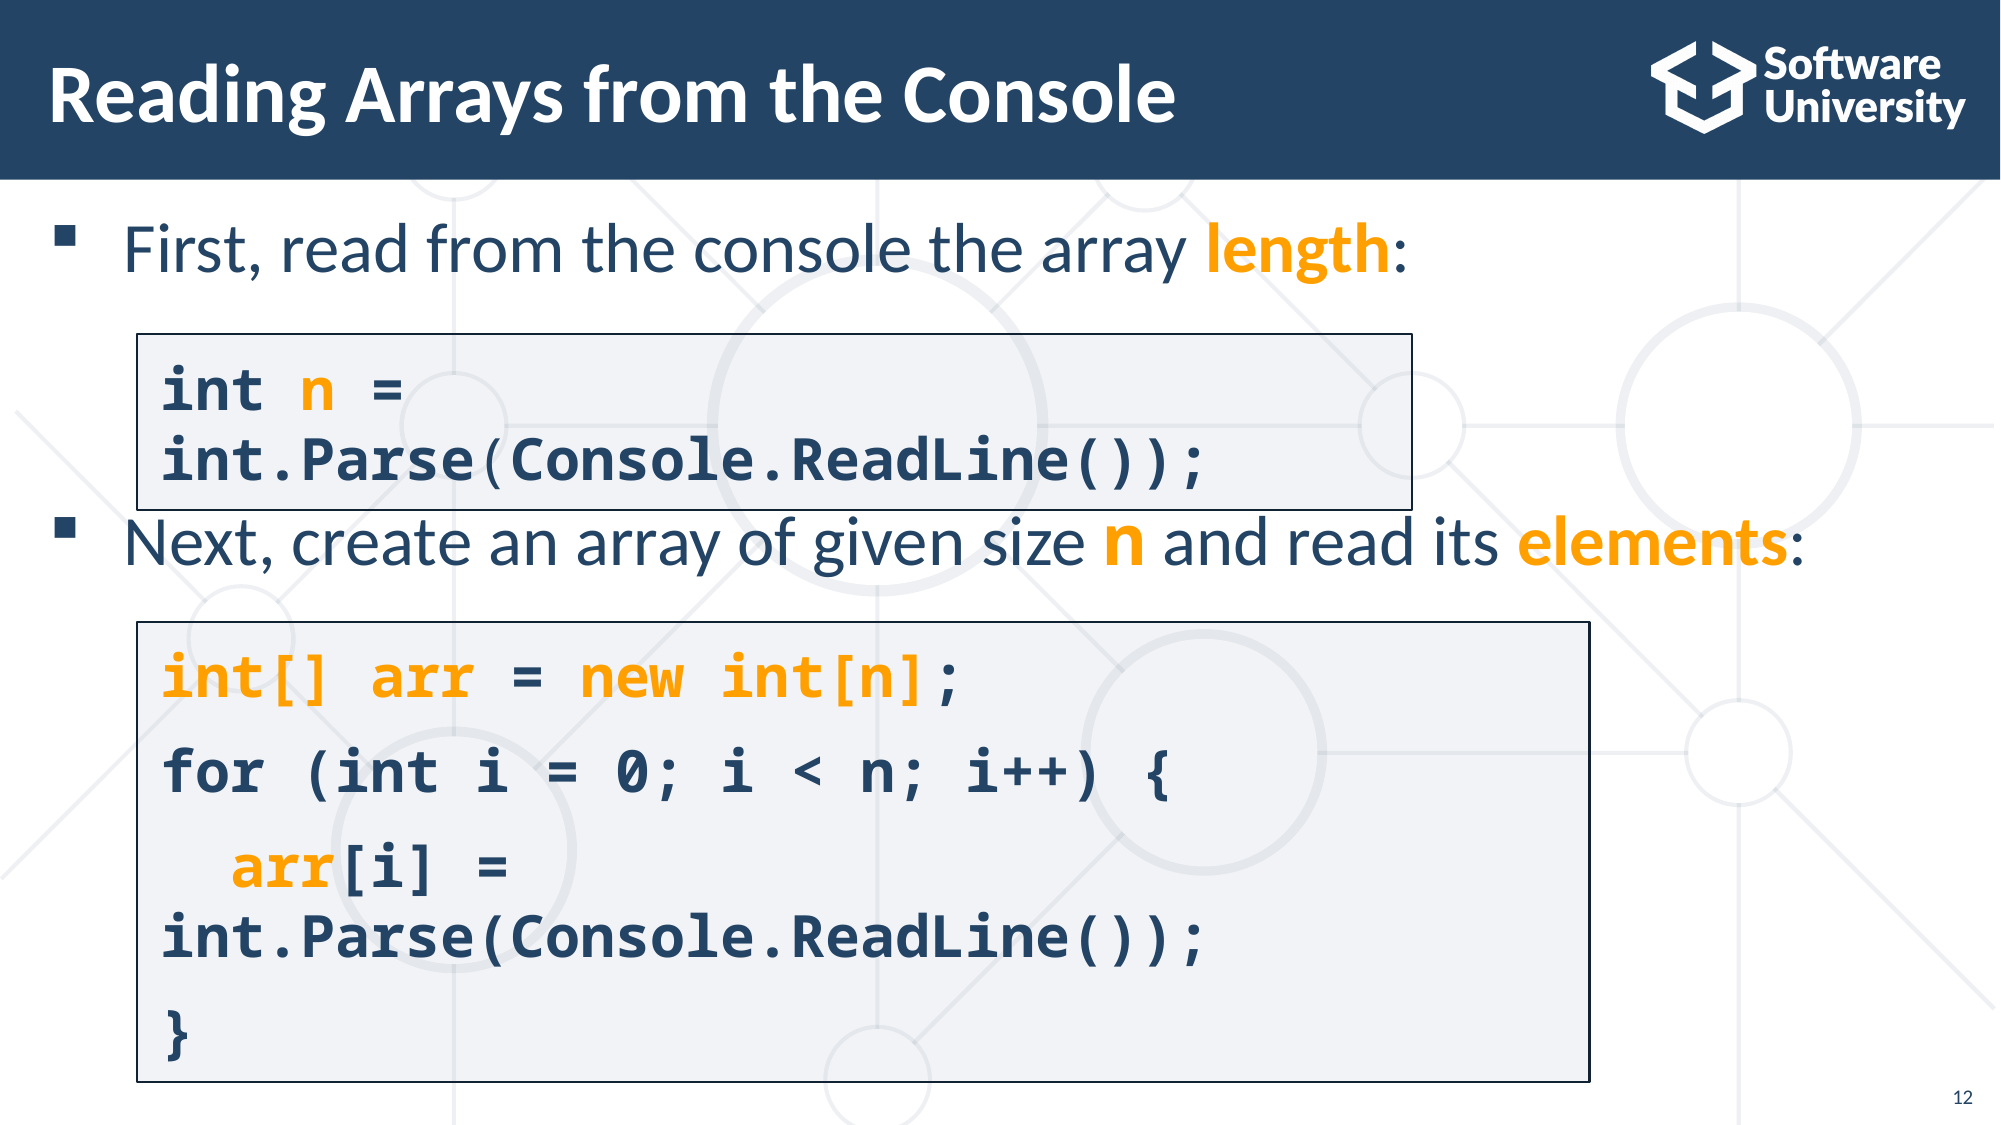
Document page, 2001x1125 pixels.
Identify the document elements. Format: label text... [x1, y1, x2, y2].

list First, read from the console the array length: Next, create an array of given size n and read its elements: [31, 196, 1969, 1109]
text_box int[] arr = new int[n]; for (int i = 0; i < n; i++) { arr[i] = int.Parse(Console.ReadLine()); } [136, 621, 1590, 1082]
text_box 12 [1927, 1067, 1989, 1117]
title Reading Arrays from the Console [31, 16, 1625, 162]
picture [1651, 41, 1966, 134]
text_box int n = int.Parse(Console.ReadLine()); [136, 334, 1412, 510]
